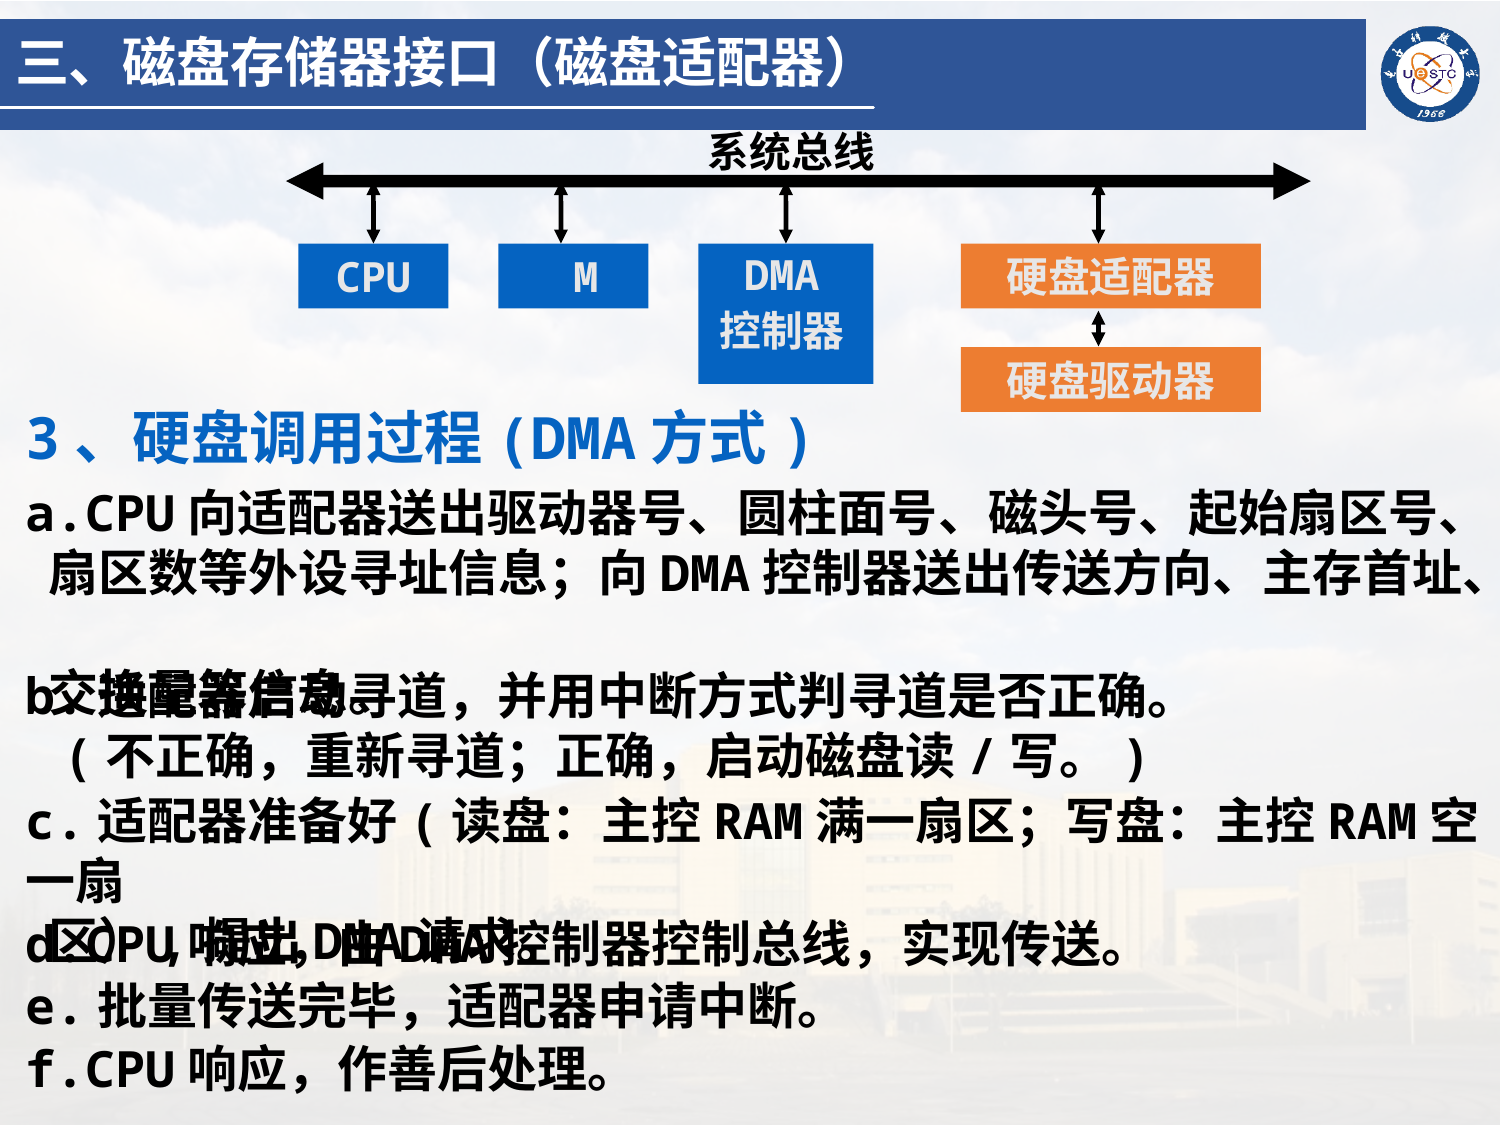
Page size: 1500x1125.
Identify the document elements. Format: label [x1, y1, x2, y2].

picture [0, 0, 1500, 1125]
text_box [285, 118, 1311, 413]
